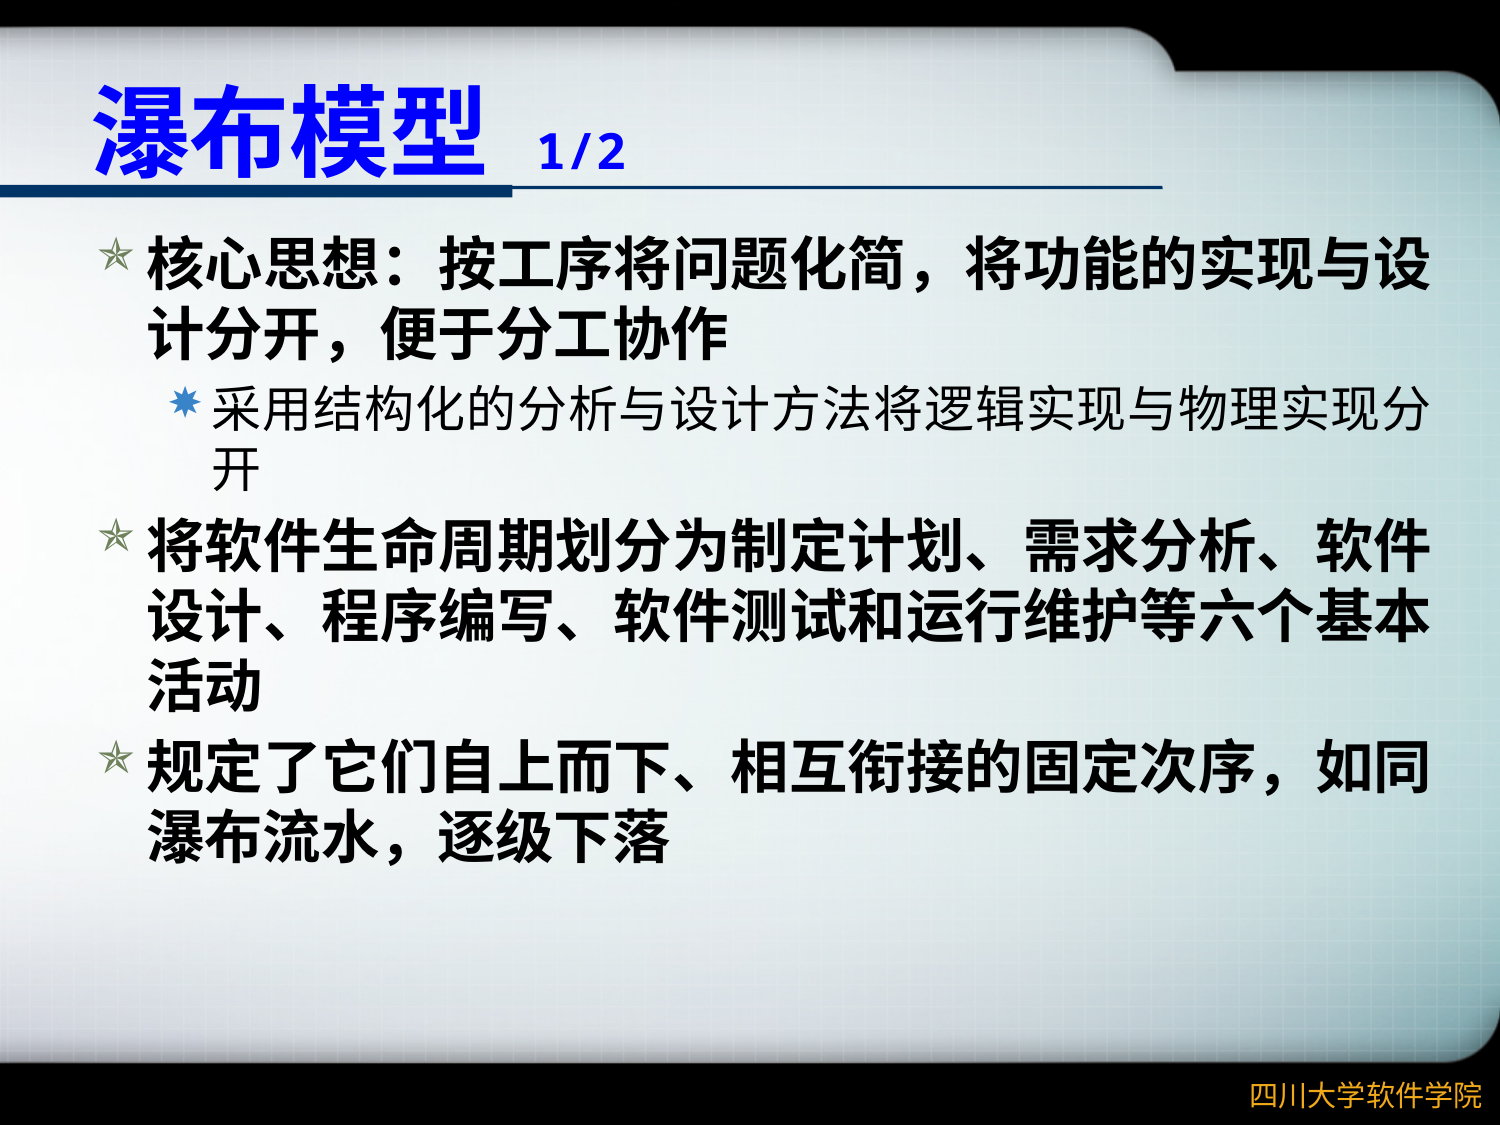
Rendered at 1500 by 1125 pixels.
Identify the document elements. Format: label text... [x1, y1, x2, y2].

title 瀑布模型 1/2 [75, 78, 1447, 180]
list 核心思想：按工序将问题化简，将功能的实现与设计分开，便于分工协作 采用结构化的分析与设计方法将逻辑实现与物理实现分开 将软件生命周期划分为制定计划、需求分析、软件设计、程序编写、软件测试和运行维护等六个基本活动 规定了它们自上而下、相互衔接的固定次序，如同瀑布流水，逐级下落 [75, 219, 1447, 1059]
picture [0, 0, 1500, 1125]
